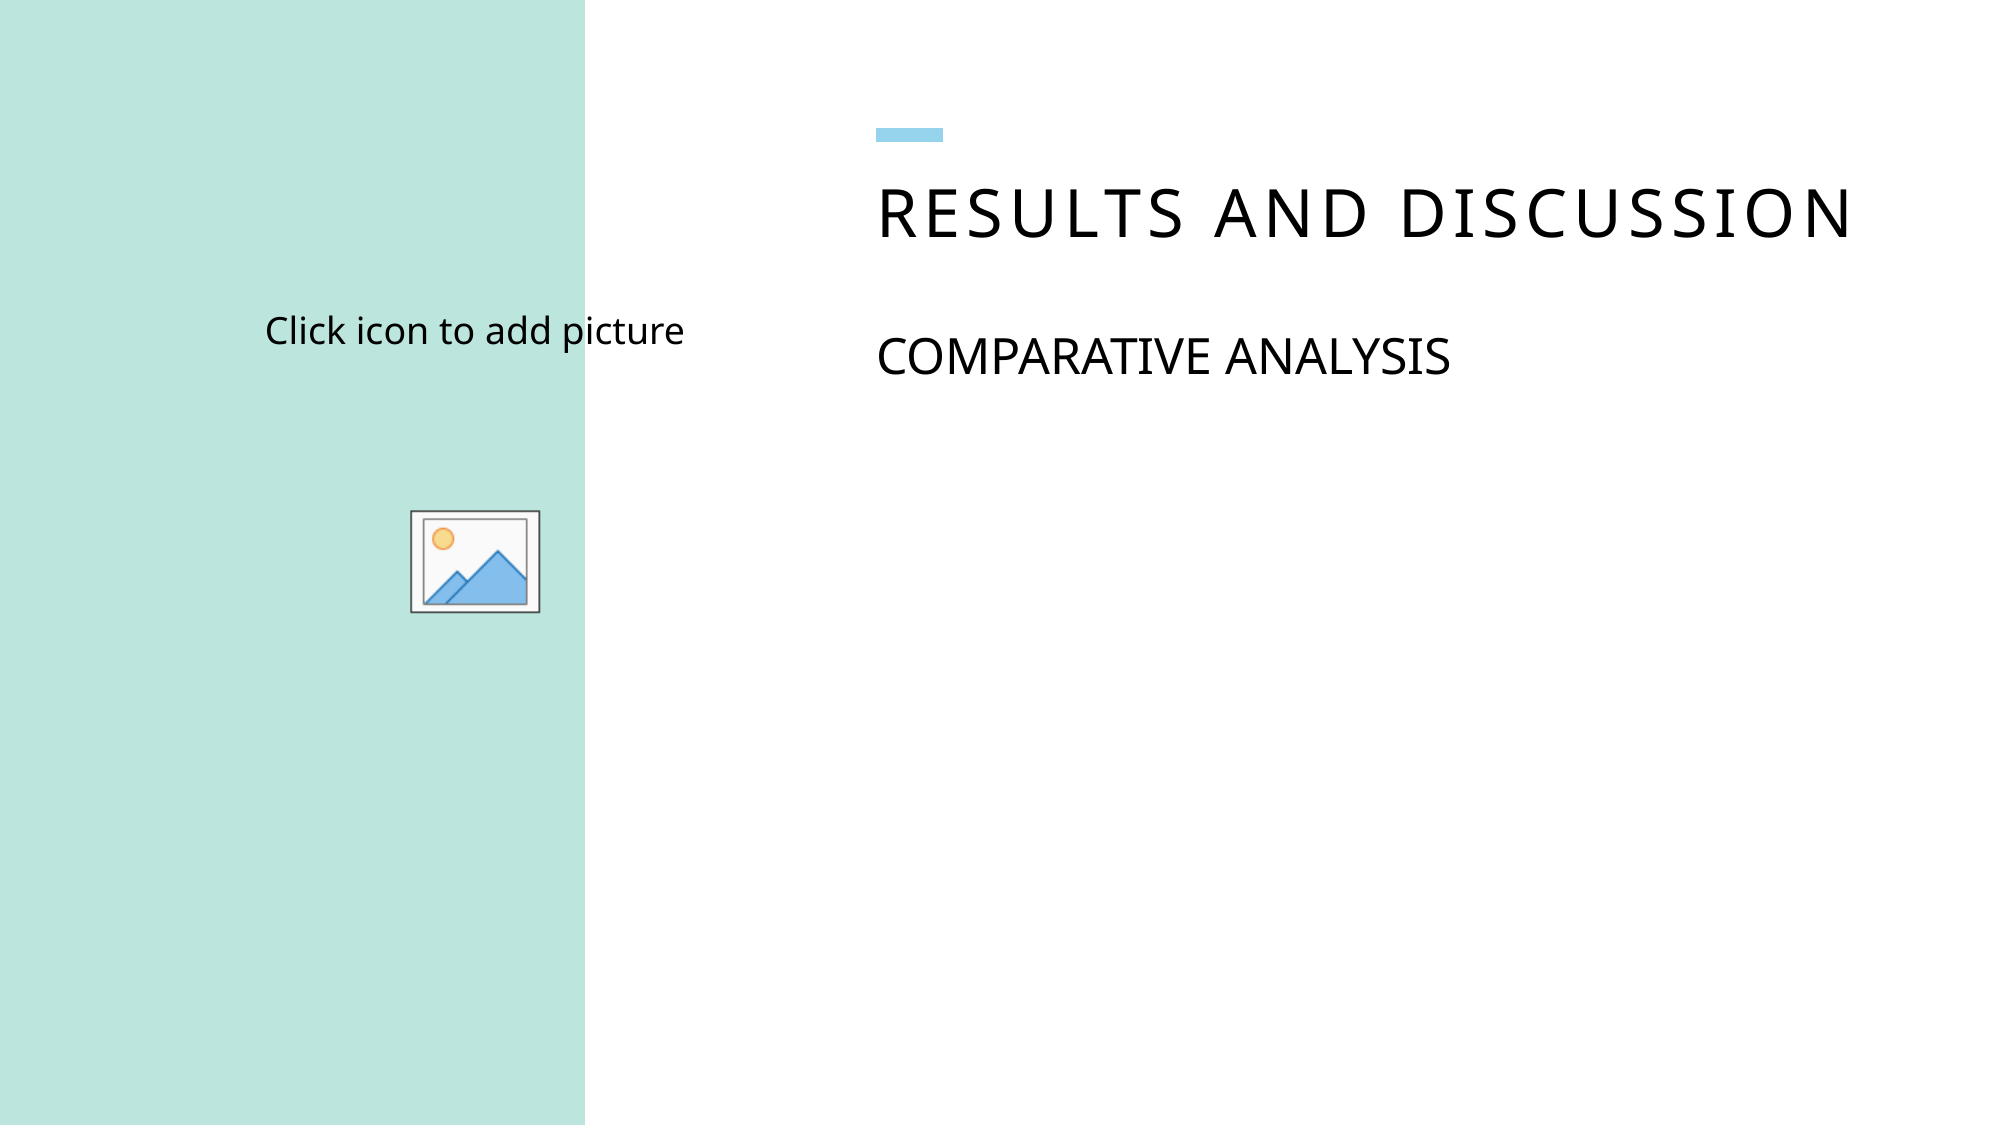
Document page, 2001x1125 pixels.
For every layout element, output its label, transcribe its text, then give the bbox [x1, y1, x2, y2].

picture [212, 299, 738, 825]
title Results and Discussion [876, 179, 1896, 263]
list Comparative Analysis [876, 324, 1896, 1013]
